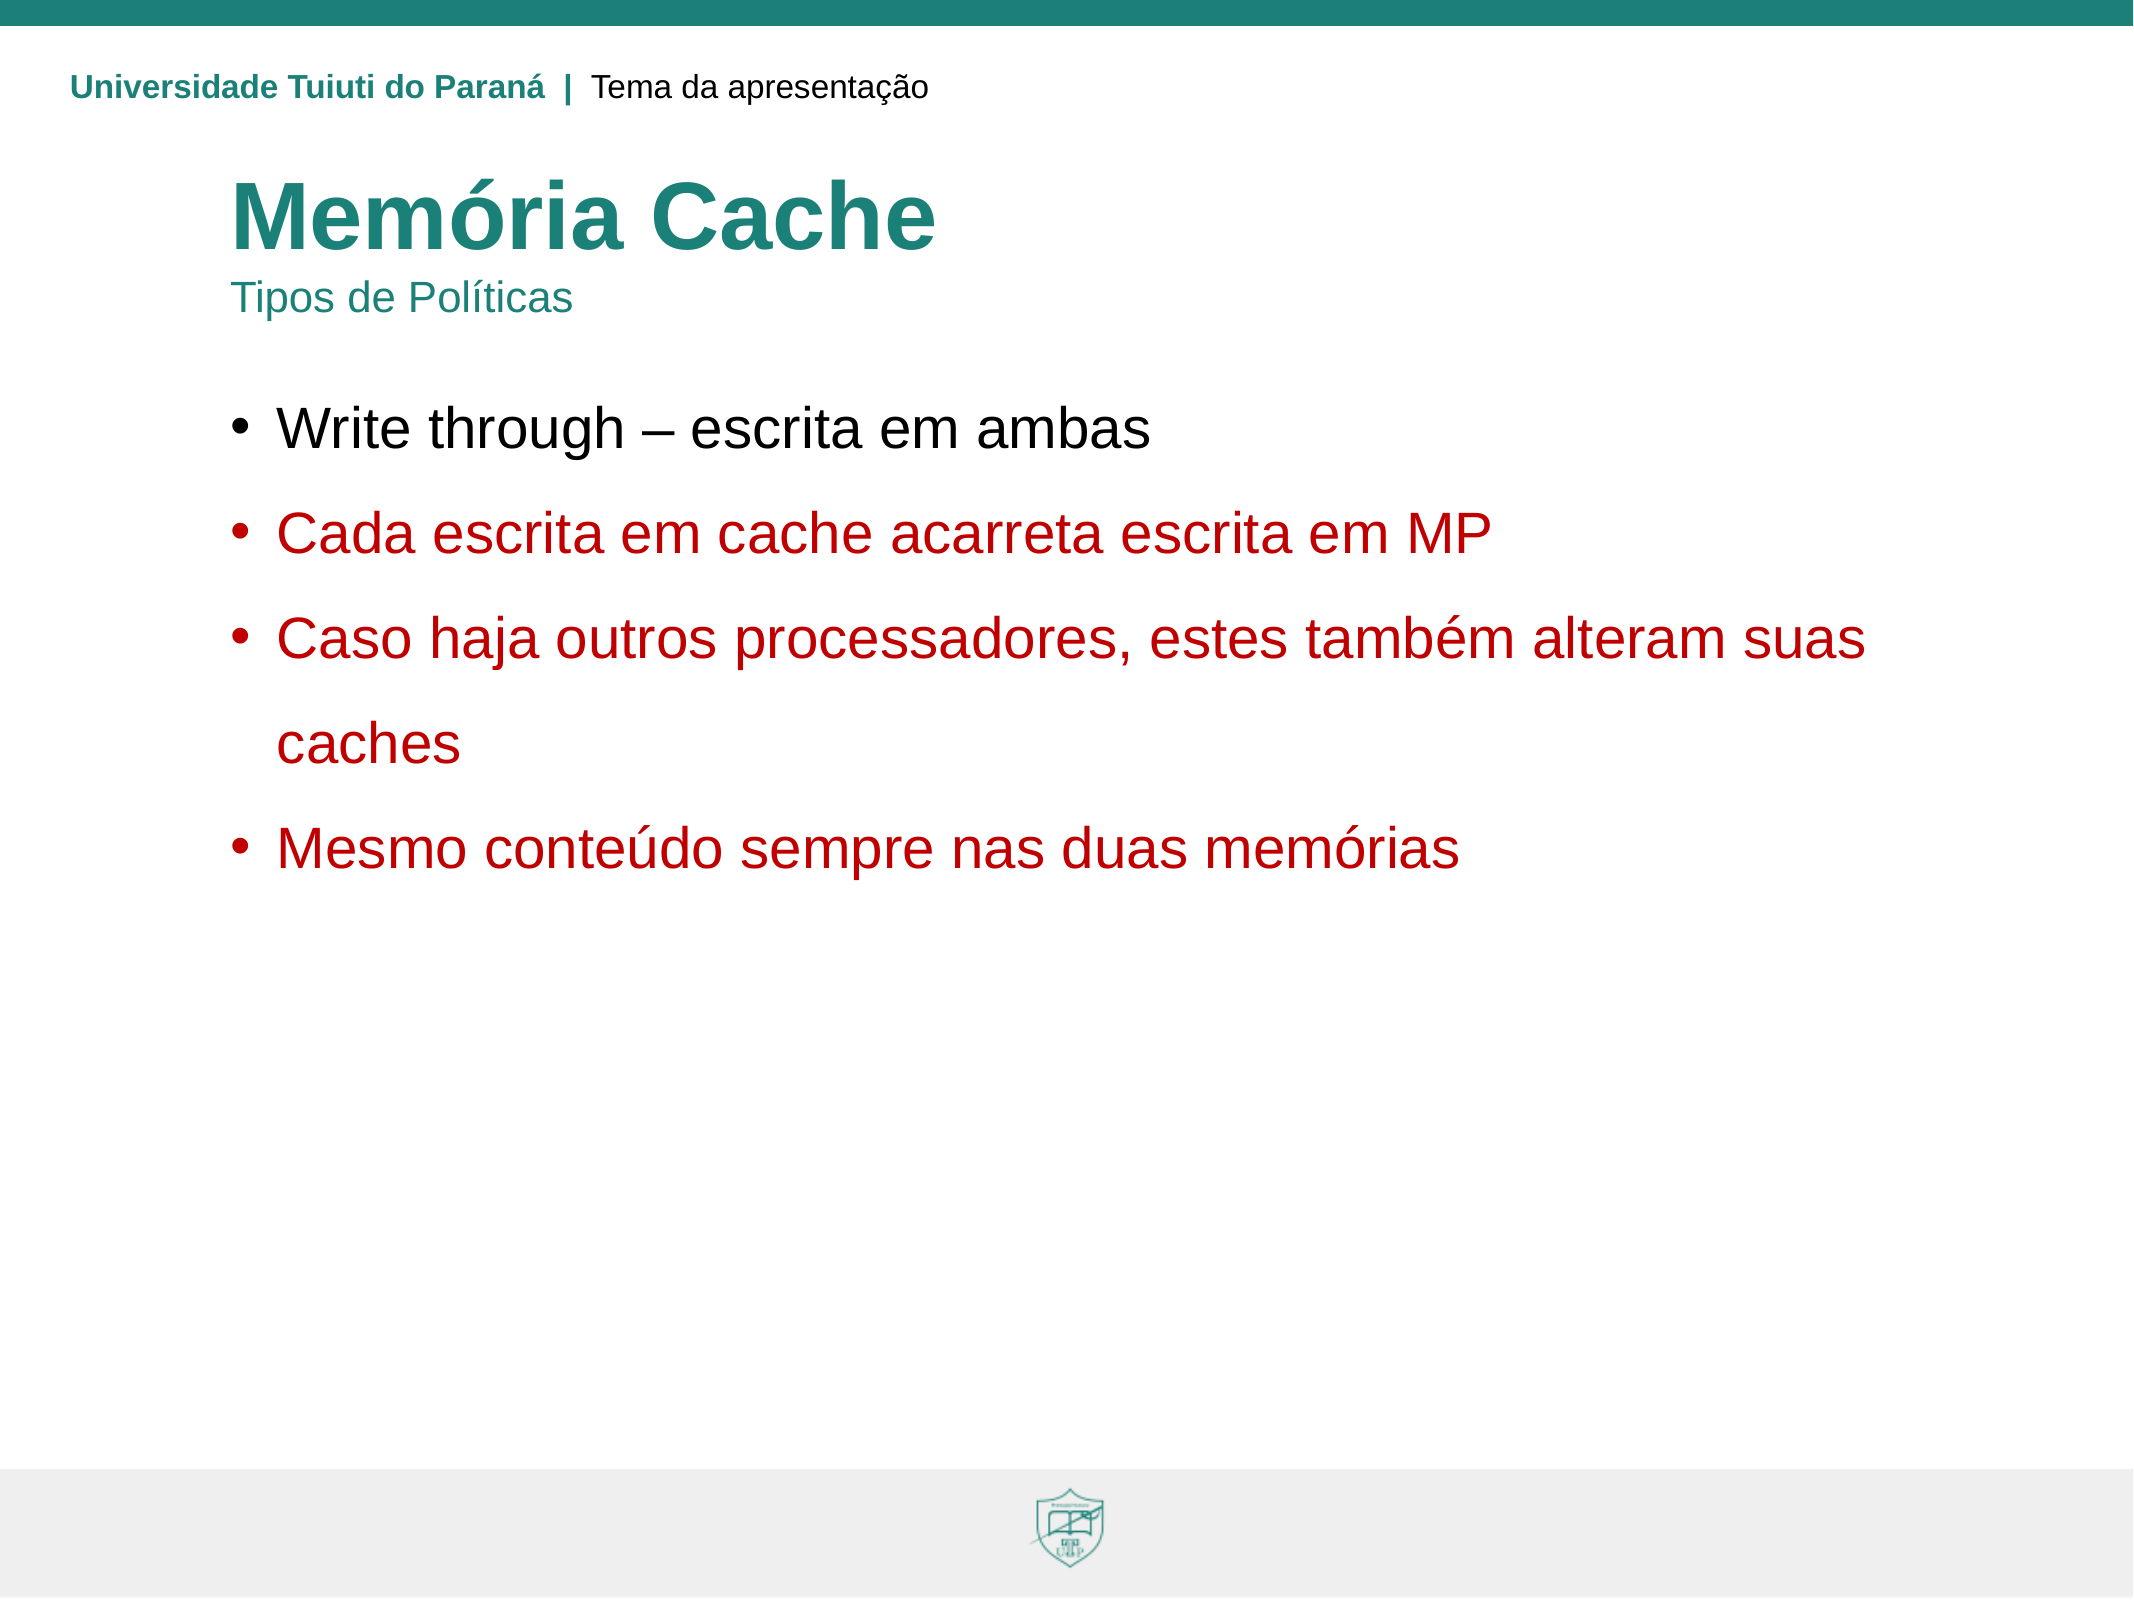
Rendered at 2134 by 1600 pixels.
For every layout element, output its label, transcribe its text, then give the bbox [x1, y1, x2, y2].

picture [0, 1469, 2134, 1598]
picture [0, 0, 2134, 26]
text_box Memória Cache Tipos de Políticas Write through – escrita em ambas Cada escrita em cache acarreta escrita em MP Caso haja outros processadores, estes também alteram suas caches Mesmo conteúdo sempre nas duas memórias [223, 147, 1910, 887]
text_box Universidade Tuiuti do Paraná | Tema da apresentação [63, 59, 936, 112]
